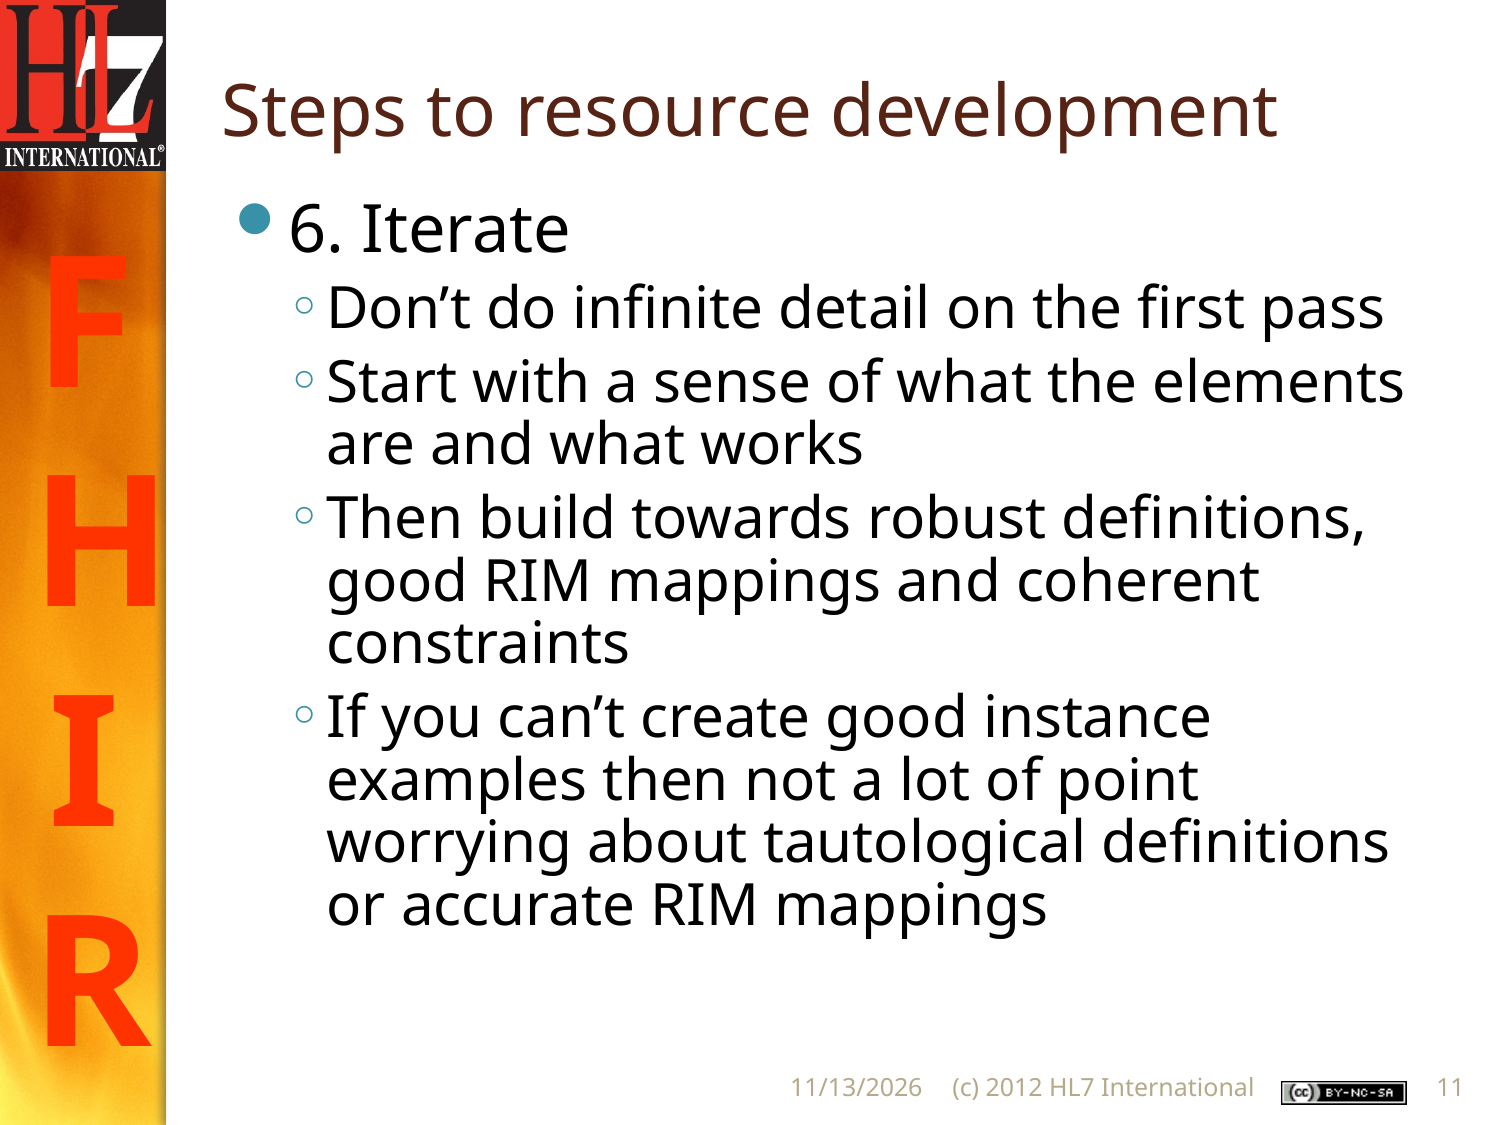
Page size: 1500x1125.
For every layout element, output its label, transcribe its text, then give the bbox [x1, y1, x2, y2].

footer (c) 2012 HL7 International [937, 1070, 1413, 1113]
slide_number 11 [1413, 1070, 1488, 1113]
title Steps to resource development [206, 30, 1466, 185]
picture [0, 0, 166, 1125]
list 6. Iterate Don’t do infinite detail on the first pass Start with a sense of what the elements are and what works Then build towards robust definitions, good RIM mappings and coherent constraints If you can’t create good instance examples then not a lot of point worrying about tautological definitions or accurate RIM mappings [206, 196, 1466, 1059]
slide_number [587, 1070, 937, 1113]
